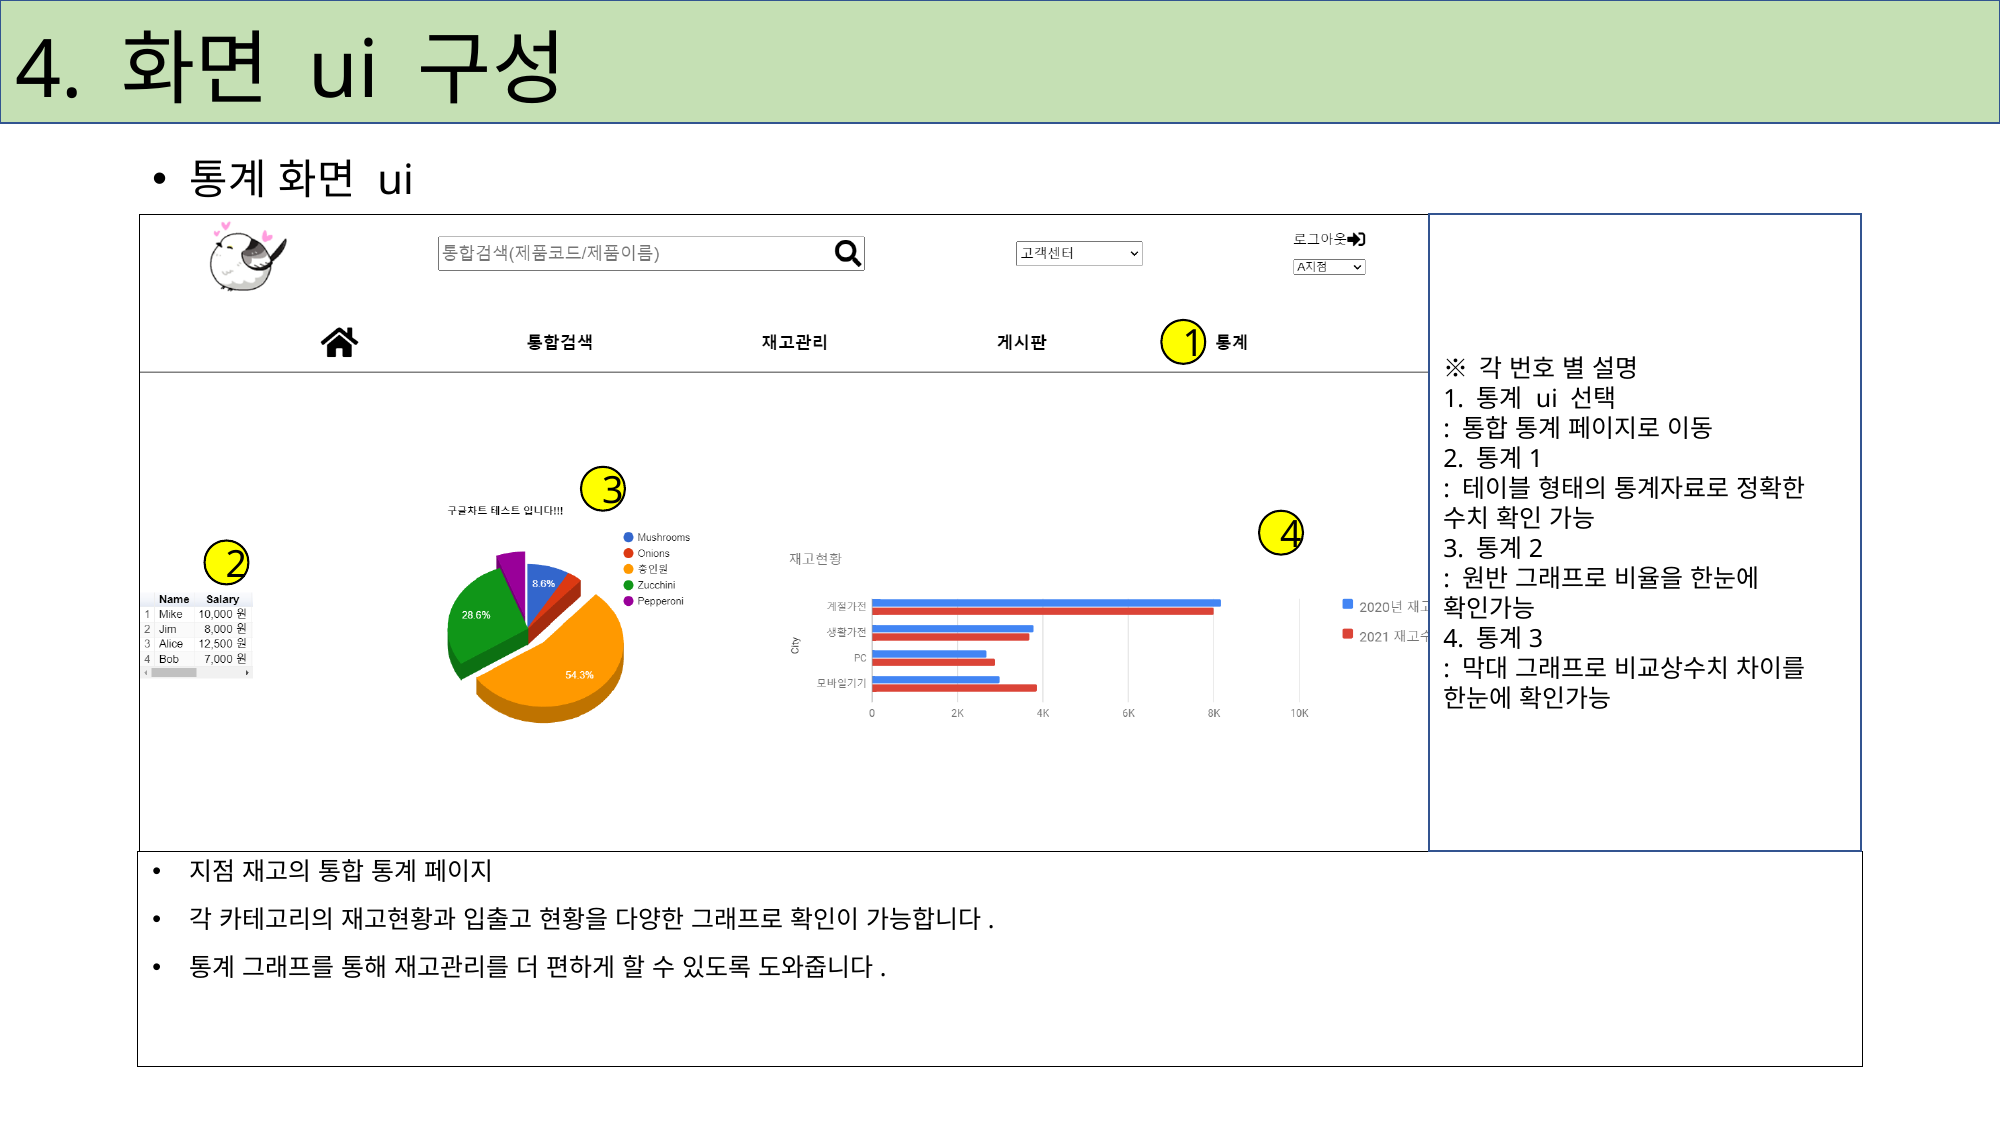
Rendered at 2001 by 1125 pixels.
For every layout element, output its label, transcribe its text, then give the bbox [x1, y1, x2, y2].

text_box 지점 재고의 통합 통계 페이지 각 카테고리의 재고현황과 입출고 현황을 다양한 그래프로 확인이 가능합니다. 통계 그래프를 통해 재고관리를 더 편하게 할 수 있도록 도와줍니다. [137, 851, 1863, 1067]
text_box ※ 각 번호 별 설명 1. 통계 ui 선택 : 통합 통계 페이지로 이동 2. 통계1 : 테이블 형태의 통계자료로 정확한 수치 확인 가능 3. 통계2 : 원반 그래프로 비율을 한눈에 확인가능 4. 통계3 : 막대 그래프로 비교상수치 차이를 한눈에 확인가능 [1428, 213, 1862, 852]
text_box [0, 0, 2000, 124]
title 4. 화면 ui 구성 [0, 19, 1725, 123]
picture [138, 214, 1429, 852]
list 통계 화면 ui [137, 150, 1863, 214]
